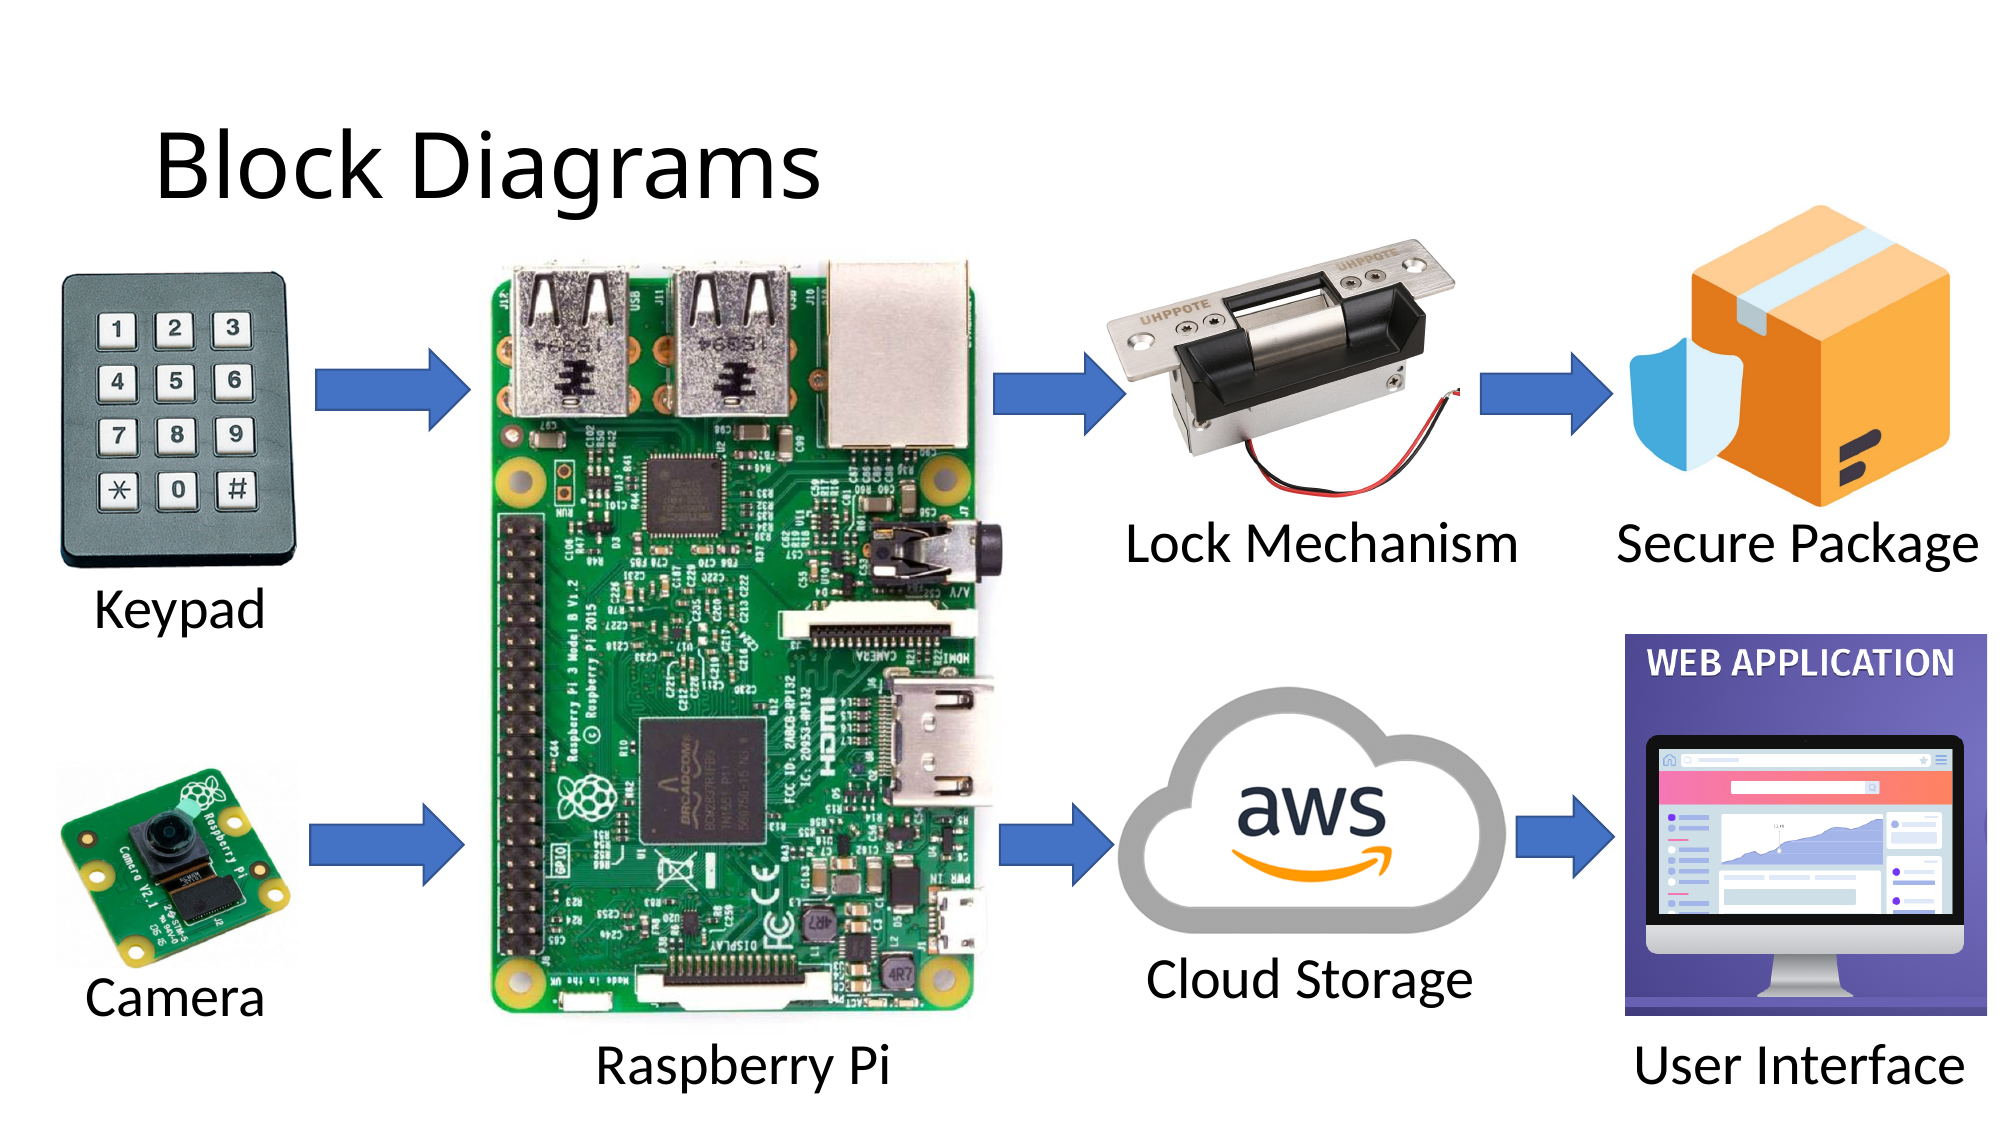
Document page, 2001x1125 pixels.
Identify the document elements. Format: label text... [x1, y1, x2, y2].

text_box [315, 347, 451, 411]
picture [349, 238, 1556, 1034]
text_box Secure Package [1602, 496, 2000, 582]
text_box [1556, 794, 1616, 880]
text_box [1084, 351, 1102, 369]
text_box Cloud Storage [1131, 994, 1494, 1018]
text_box Lock Mechanism [1143, 496, 1538, 582]
text_box User Interface [1618, 1018, 1994, 1104]
text_box Keypad [79, 572, 286, 648]
title Block Diagrams [137, 59, 1863, 278]
text_box [1479, 351, 1614, 437]
text_box [309, 823, 349, 866]
text_box Camera [70, 969, 285, 1036]
picture [51, 268, 304, 572]
picture [56, 761, 299, 969]
picture [1625, 633, 1988, 1016]
picture [1621, 202, 1957, 517]
text_box Raspberry Pi [581, 1018, 911, 1104]
